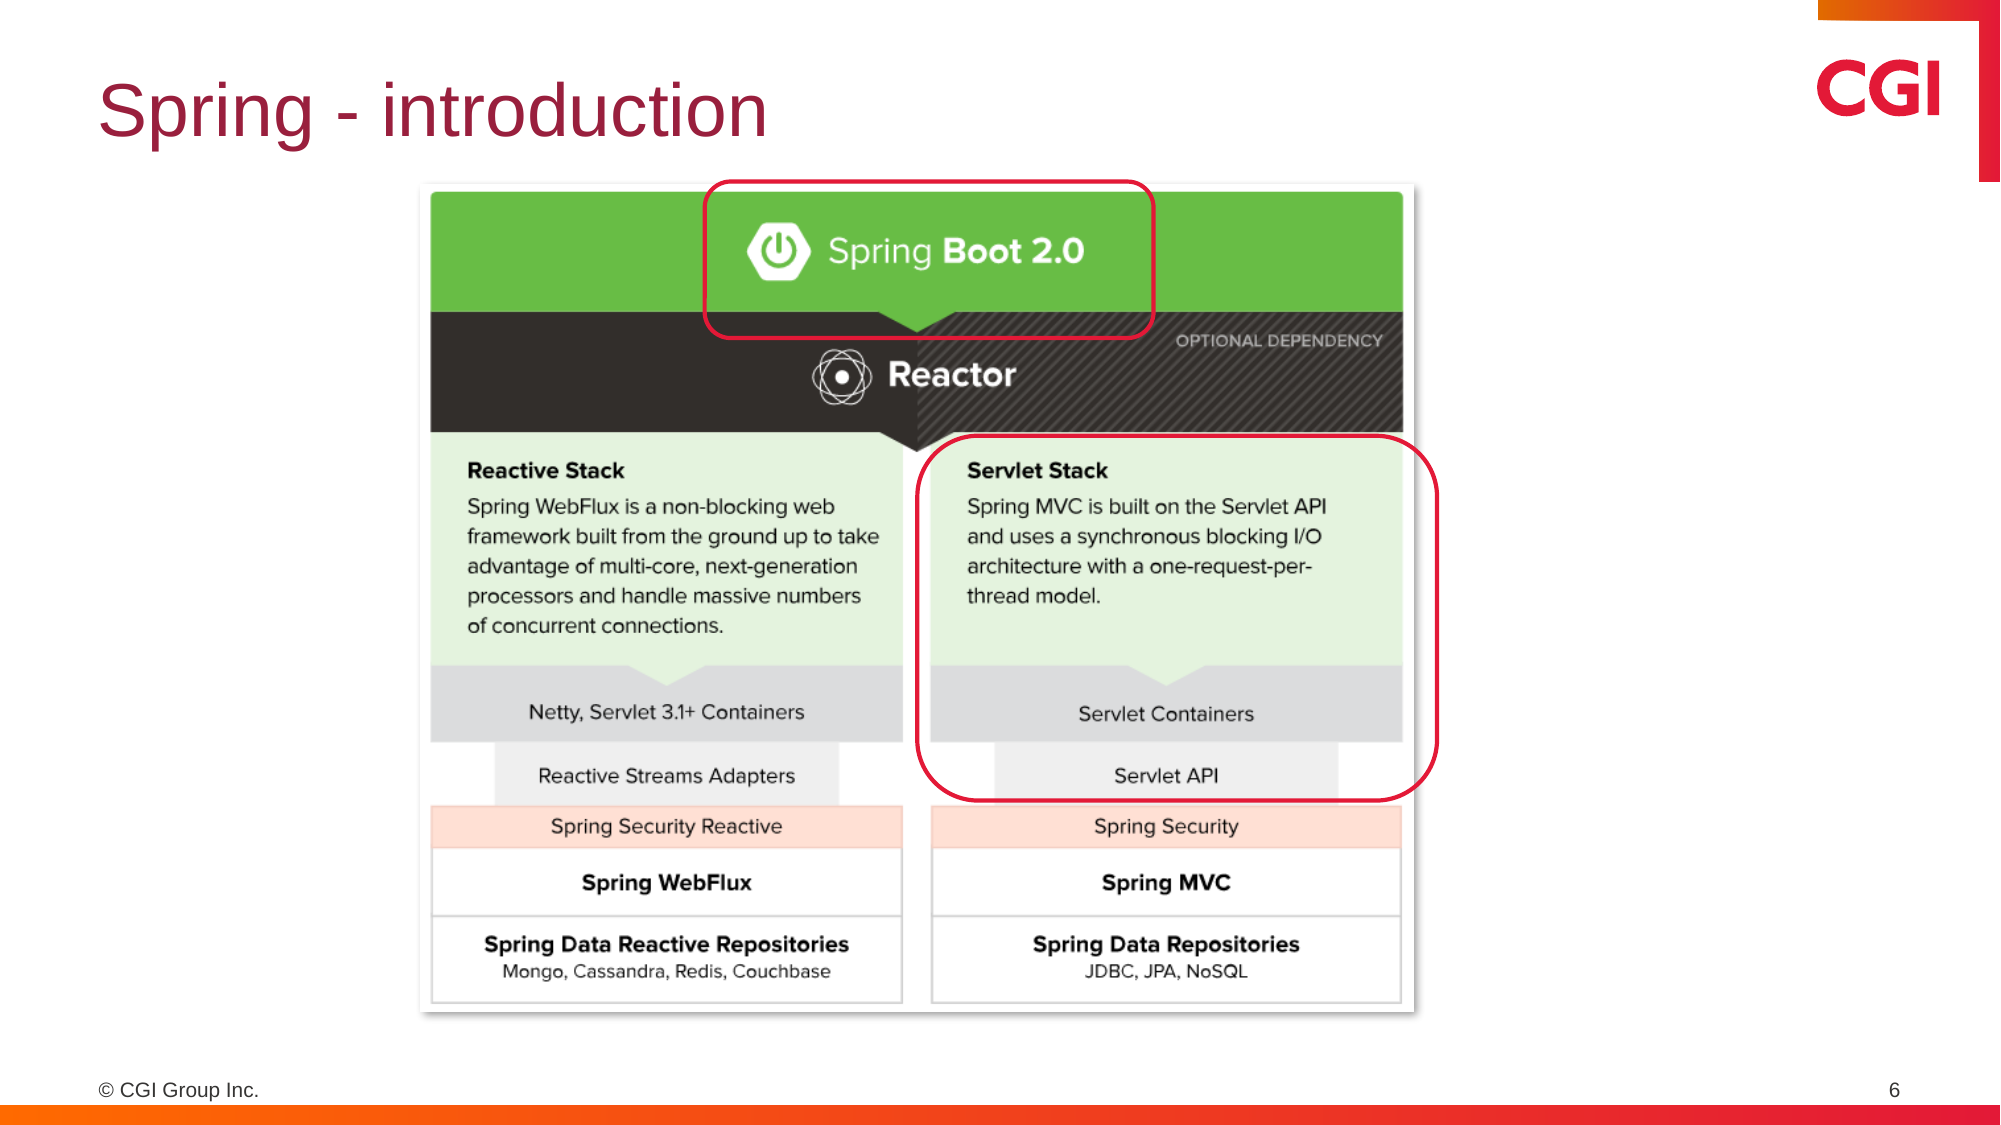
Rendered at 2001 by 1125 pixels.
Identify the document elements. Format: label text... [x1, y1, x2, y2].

title Spring - introduction [97, 30, 1737, 182]
picture [420, 184, 1414, 1012]
text_box [1420, 451, 1440, 785]
slide_number 6 [1857, 1075, 1901, 1104]
